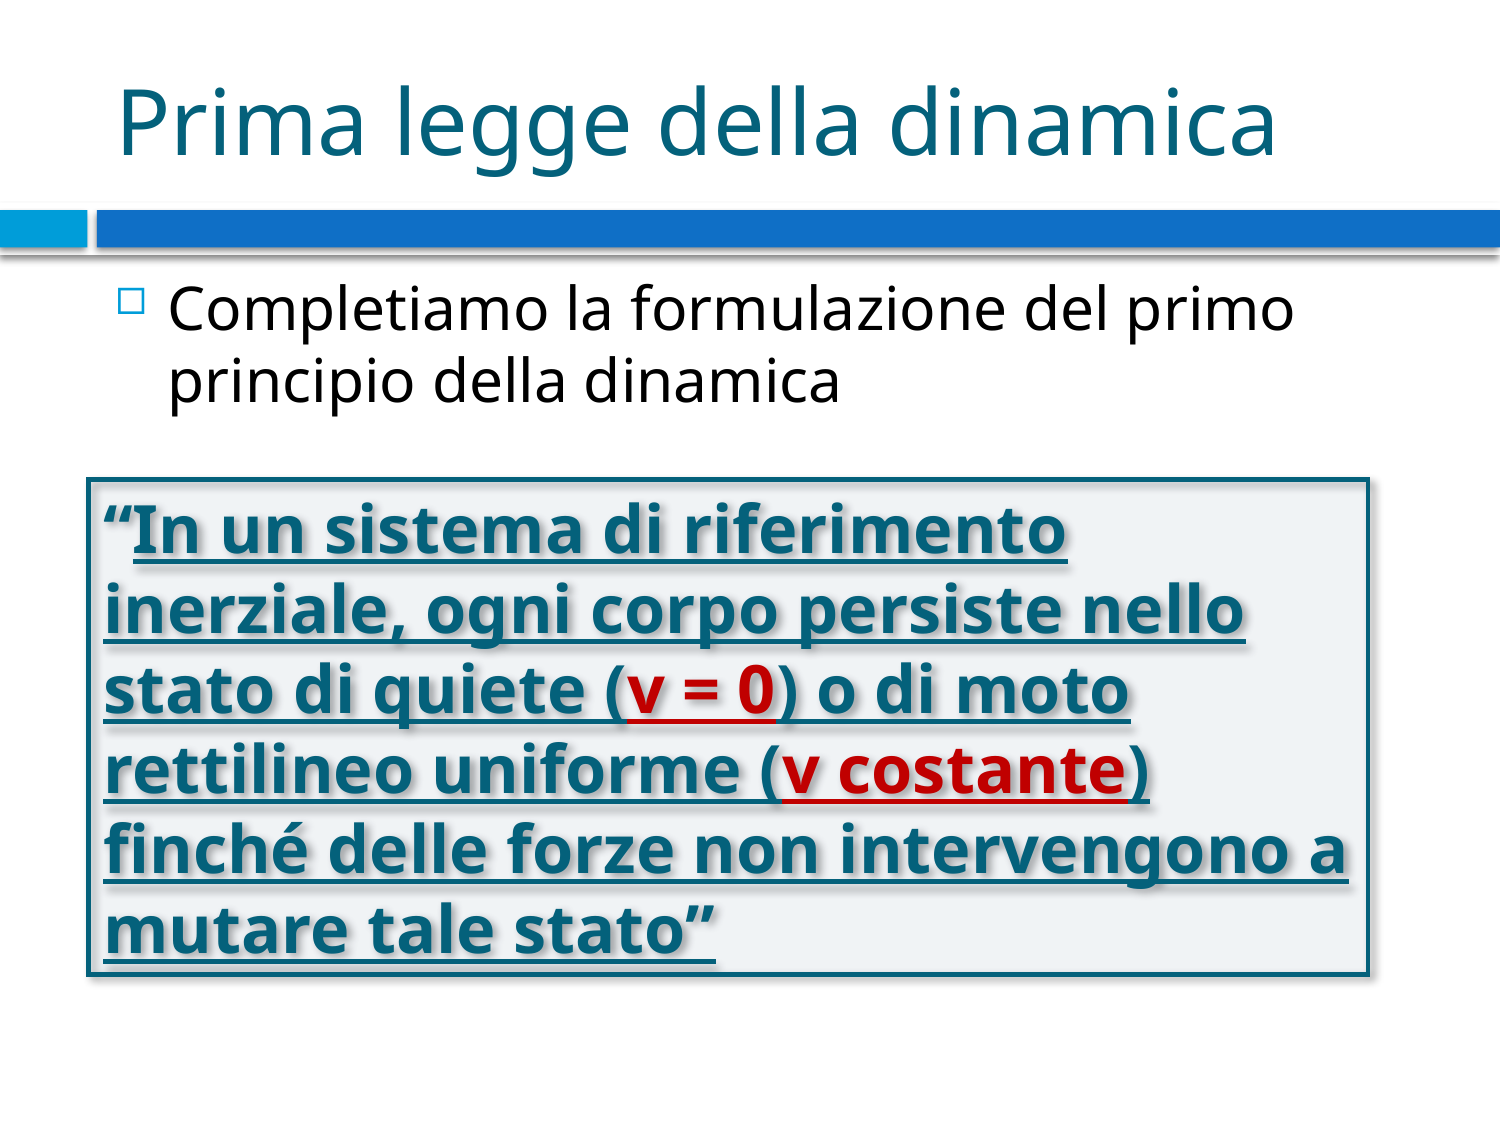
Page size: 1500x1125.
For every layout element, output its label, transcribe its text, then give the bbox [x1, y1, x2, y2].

title Prima legge della dinamica [100, 37, 1438, 200]
text_box “In un sistema di riferimento inerziale, ogni corpo persiste nello stato di quiete (v = 0) o di moto rettilineo uniforme (v costante) finché delle forze non intervengono a mutare tale stato” [88, 479, 1368, 975]
list Completiamo la formulazione del primo principio della dinamica [100, 262, 1438, 1000]
